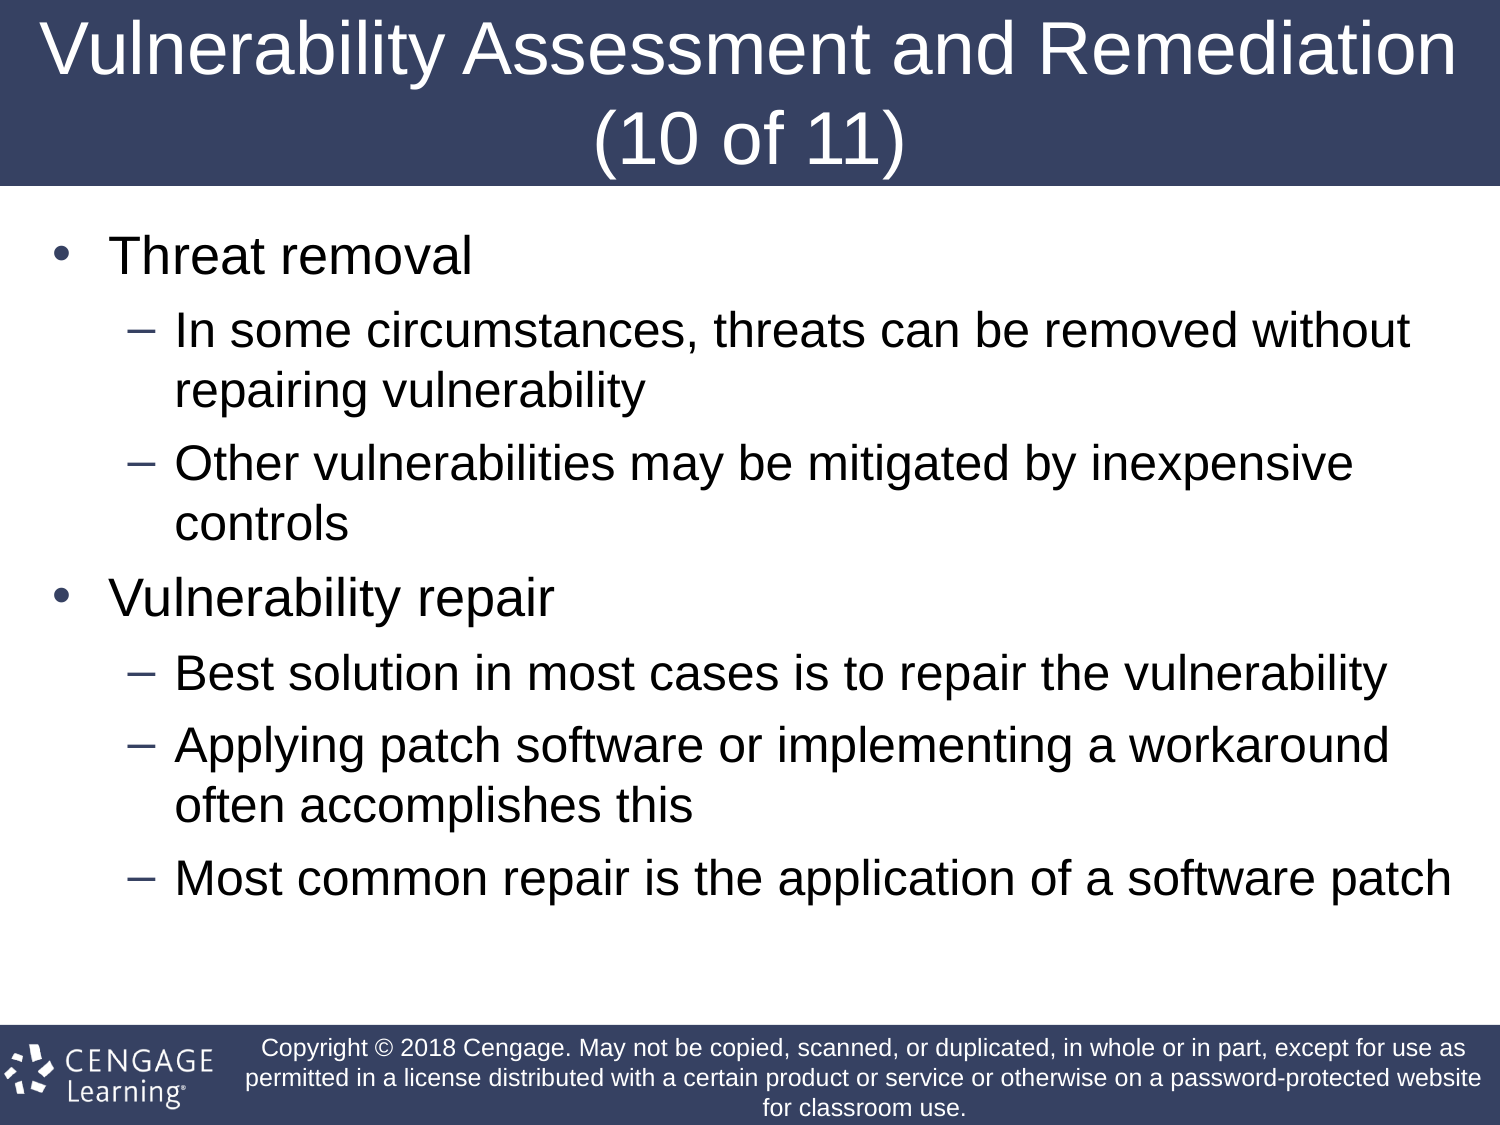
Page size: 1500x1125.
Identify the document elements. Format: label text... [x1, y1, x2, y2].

title Vulnerability Assessment and Remediation (10 of 11) [7, 4, 1493, 176]
picture [0, 1040, 216, 1113]
list Threat removal In some circumstances, threats can be removed without repairing vulnerability Other vulnerabilities may be mitigated by inexpensive controls Vulnerability repair Best solution in most cases is to repair the vulnerability Applying patch software or implementing a workaround often accomplishes this Most common repair is the application of a software patch [37, 212, 1475, 1005]
